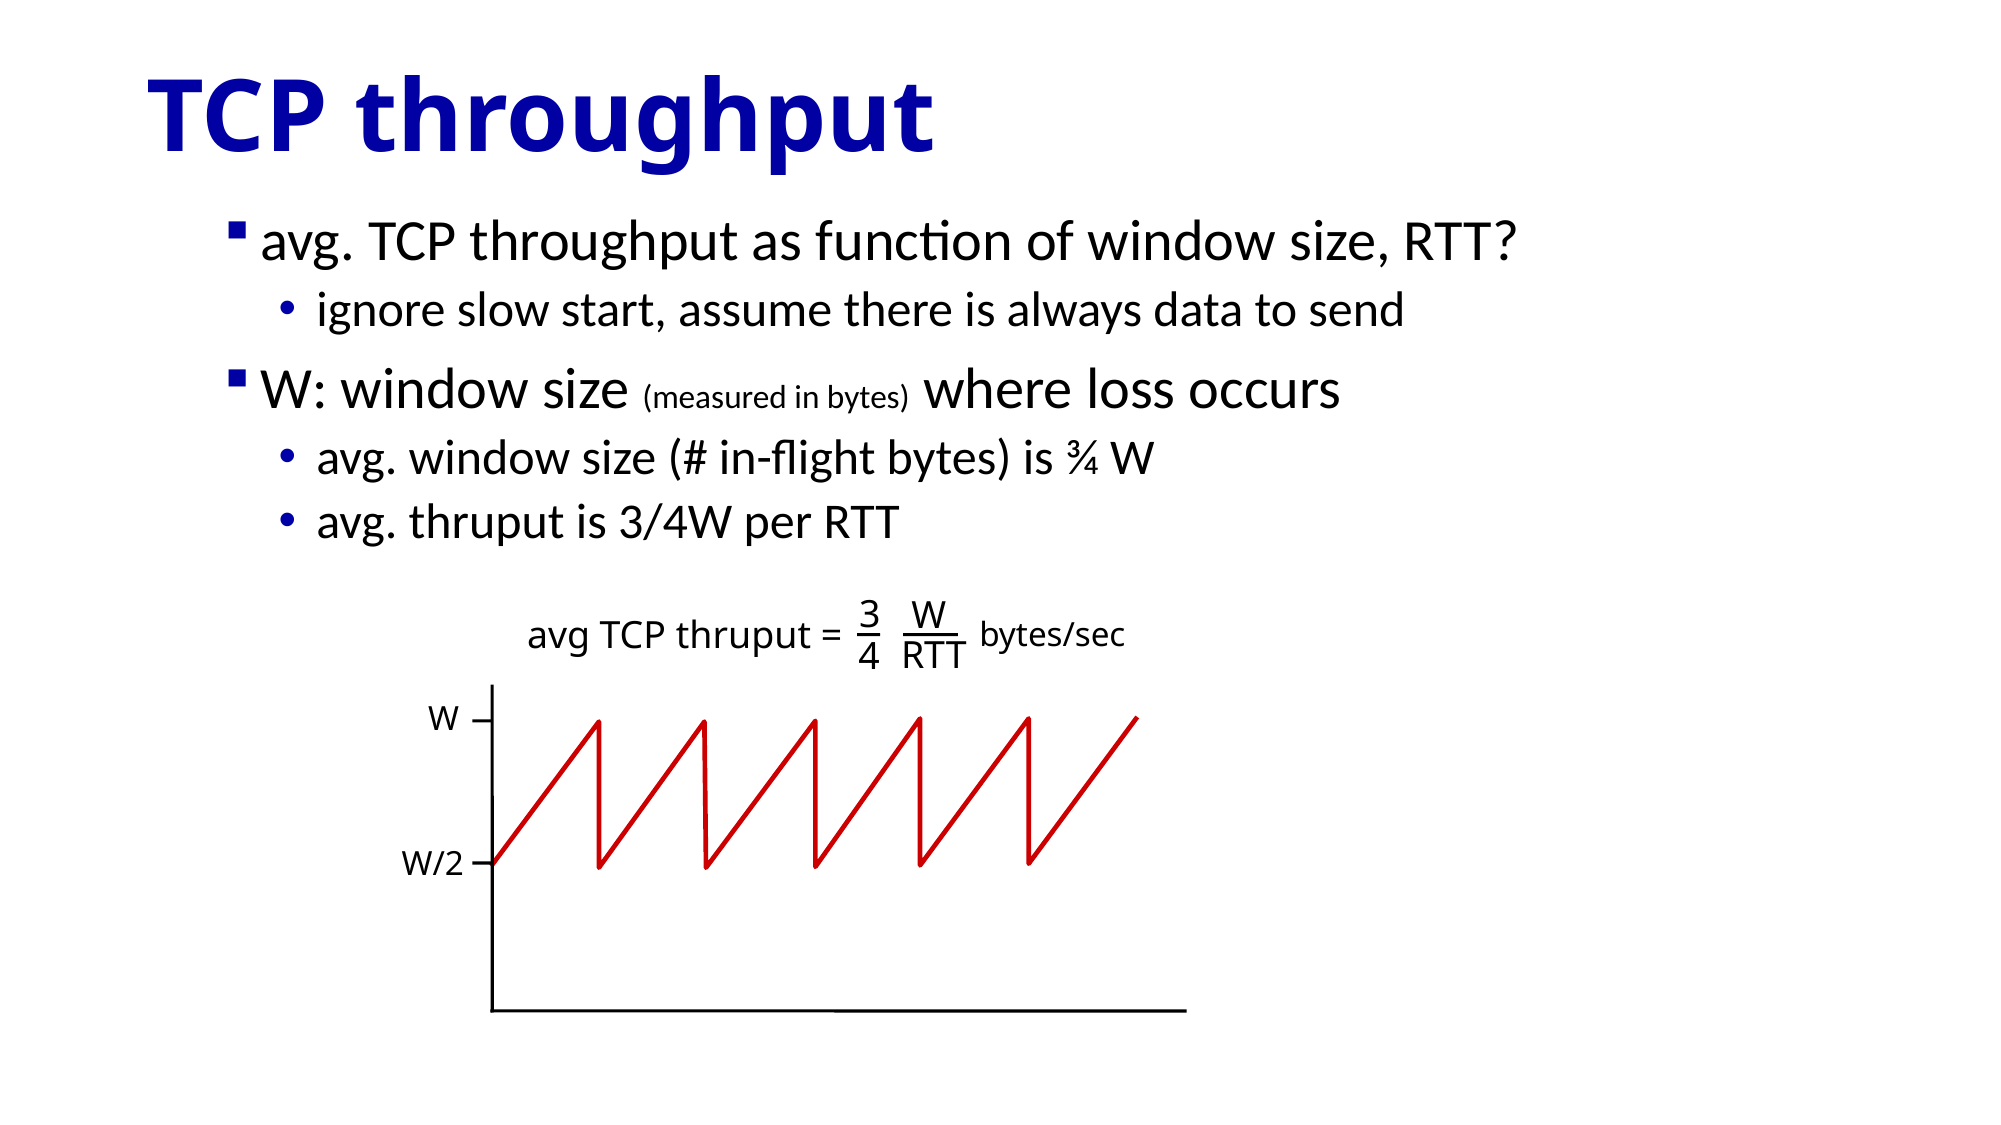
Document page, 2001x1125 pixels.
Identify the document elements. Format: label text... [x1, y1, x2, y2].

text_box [514, 582, 1138, 685]
title TCP throughput [131, 45, 2000, 193]
text_box avg. TCP throughput as function of window size, RTT? ignore slow start, assume there is always data to send W: window size (measured in bytes) where loss occurs avg. window size (# in-flight bytes) is ¾ W avg. thruput is 3/4W per RTT [187, 202, 1940, 966]
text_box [387, 684, 1187, 1013]
